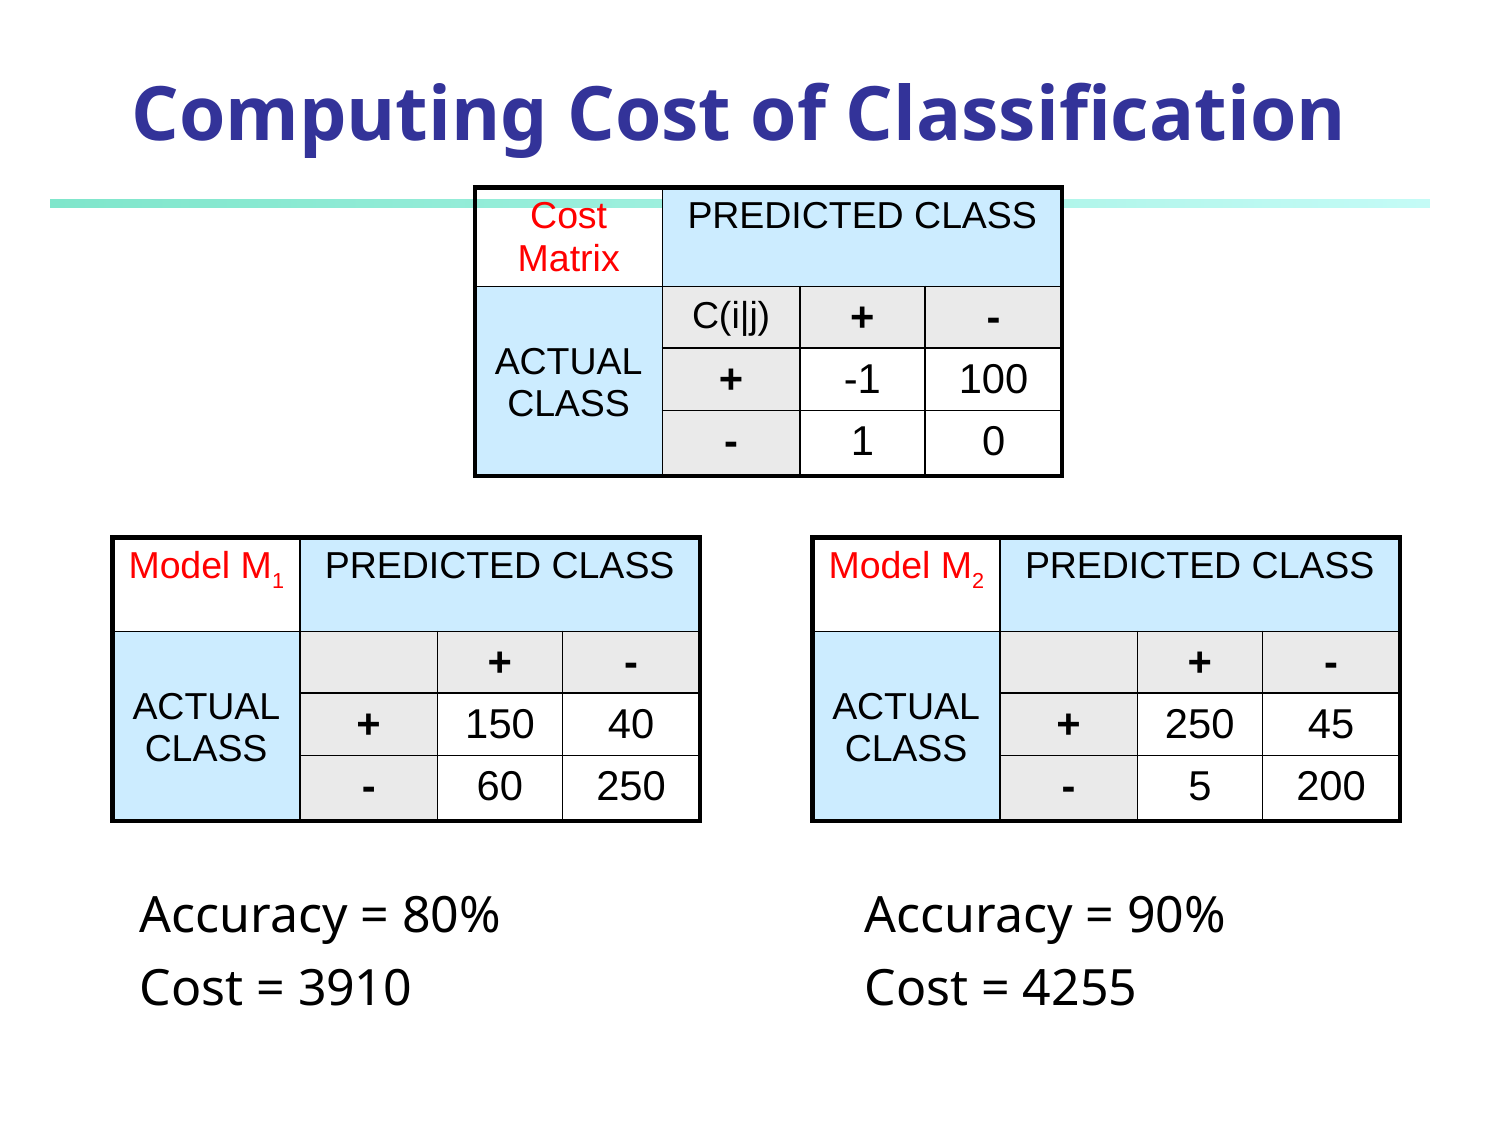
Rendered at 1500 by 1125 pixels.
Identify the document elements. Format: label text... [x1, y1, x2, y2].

table_header PREDICTED CLASS [1001, 540, 1398, 631]
table_cell - [926, 287, 1060, 347]
table_cell 45 [1263, 694, 1398, 755]
table_cell C(i|j) [663, 287, 799, 347]
table_header Cost Matrix [477, 190, 662, 286]
text_box Accuracy = 90% Cost = 4255 [849, 874, 1350, 1038]
table_cell ACTUAL CLASS [815, 632, 999, 819]
table_header Model M2 [815, 540, 999, 631]
table_header Model M1 [115, 540, 299, 631]
table_cell -1 [801, 349, 924, 410]
table_cell + [801, 287, 924, 347]
table_cell 60 [438, 756, 562, 819]
table_cell ACTUAL CLASS [115, 632, 299, 819]
table_cell 250 [1138, 694, 1262, 755]
table_header PREDICTED CLASS [663, 190, 1060, 286]
table_cell 1 [801, 411, 924, 474]
text_box Accuracy = 80% Cost = 3910 [125, 874, 625, 1038]
table_cell + [438, 632, 562, 692]
table_cell + [1001, 694, 1137, 755]
table_cell 0 [926, 411, 1060, 474]
title Computing Cost of Classification [49, 62, 1429, 163]
table_cell + [663, 349, 799, 410]
table_cell - [1263, 632, 1398, 692]
table_cell 5 [1138, 756, 1262, 819]
table_cell 250 [563, 756, 698, 819]
table_cell - [301, 756, 437, 819]
table_cell + [1138, 632, 1262, 692]
table_cell - [663, 411, 799, 474]
table_cell 200 [1263, 756, 1398, 819]
table_cell 150 [438, 694, 562, 755]
table_cell [1001, 632, 1137, 692]
table_cell 40 [563, 694, 698, 755]
table_cell ACTUAL CLASS [477, 287, 662, 474]
table_header PREDICTED CLASS [301, 540, 698, 631]
table_cell + [301, 694, 437, 755]
table_cell - [1001, 756, 1137, 819]
table_cell 100 [926, 349, 1060, 410]
table_cell [301, 632, 437, 692]
table_cell - [563, 632, 698, 692]
